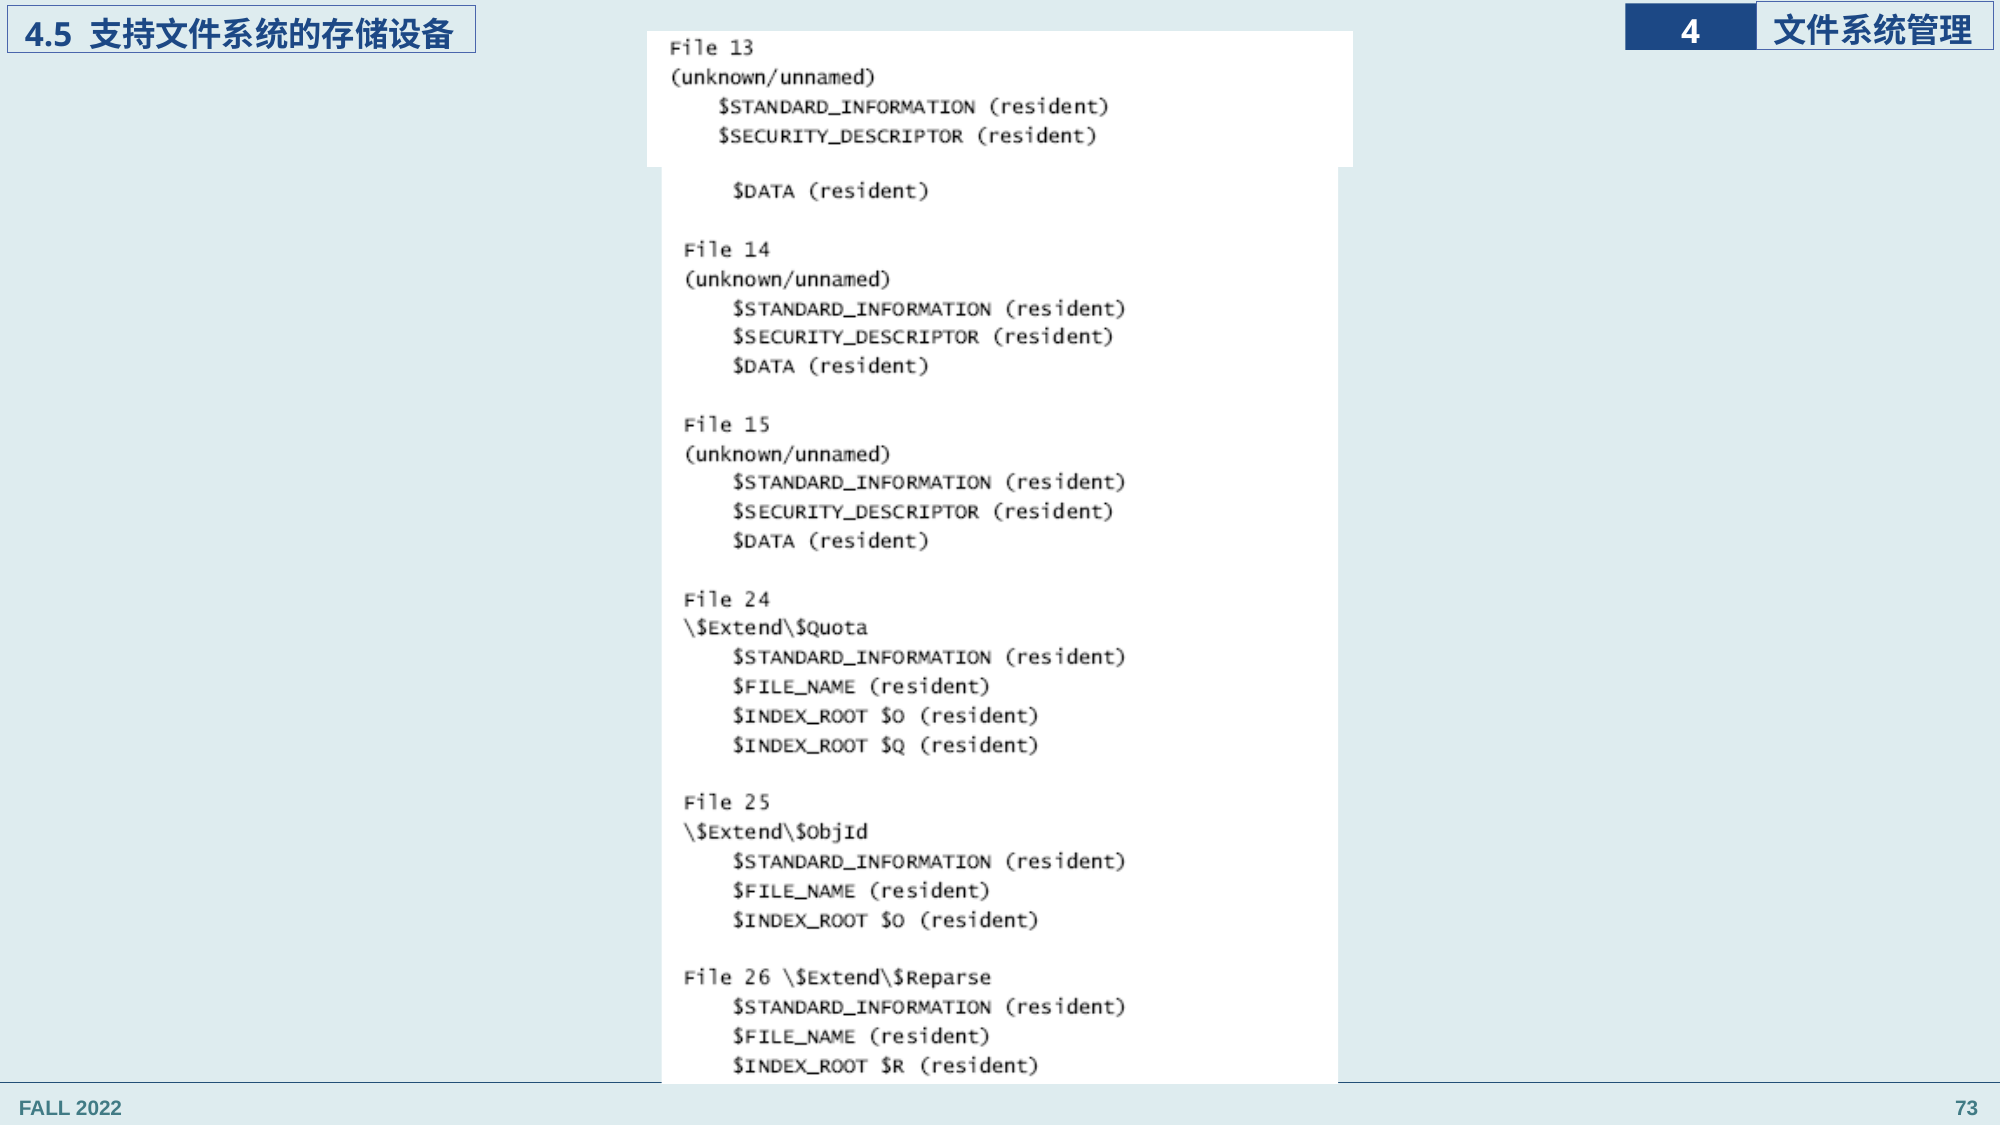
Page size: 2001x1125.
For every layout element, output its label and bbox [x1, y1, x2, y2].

picture [647, 31, 1353, 1084]
